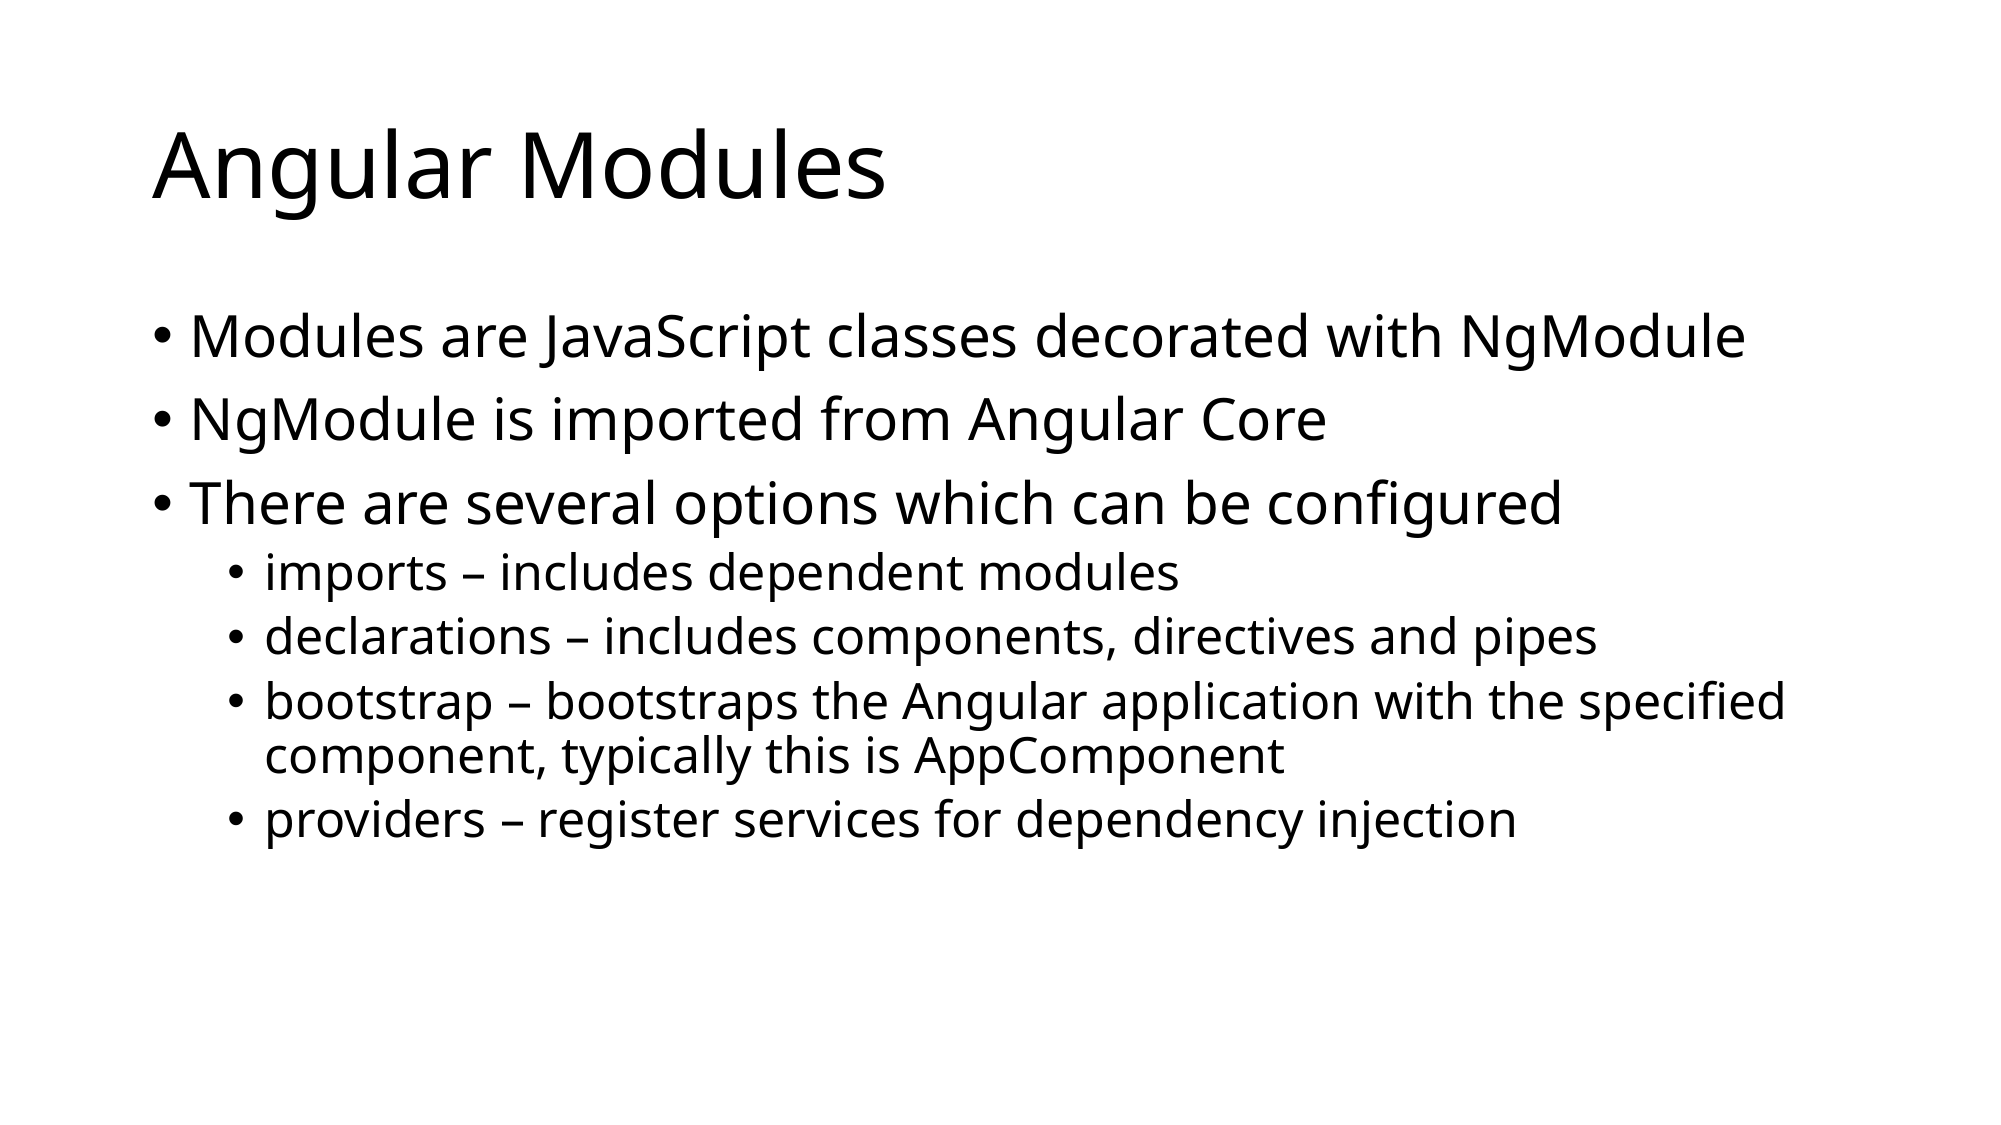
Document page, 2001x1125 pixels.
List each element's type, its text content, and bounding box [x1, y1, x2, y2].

title Angular Modules [137, 59, 1863, 278]
list Modules are JavaScript classes decorated with NgModule NgModule is imported from Angular Core There are several options which can be configured imports – includes dependent modules declarations – includes components, directives and pipes bootstrap – bootstraps the Angular application with the specified component, typically this is AppComponent providers – register services for dependency injection [137, 299, 1863, 1014]
